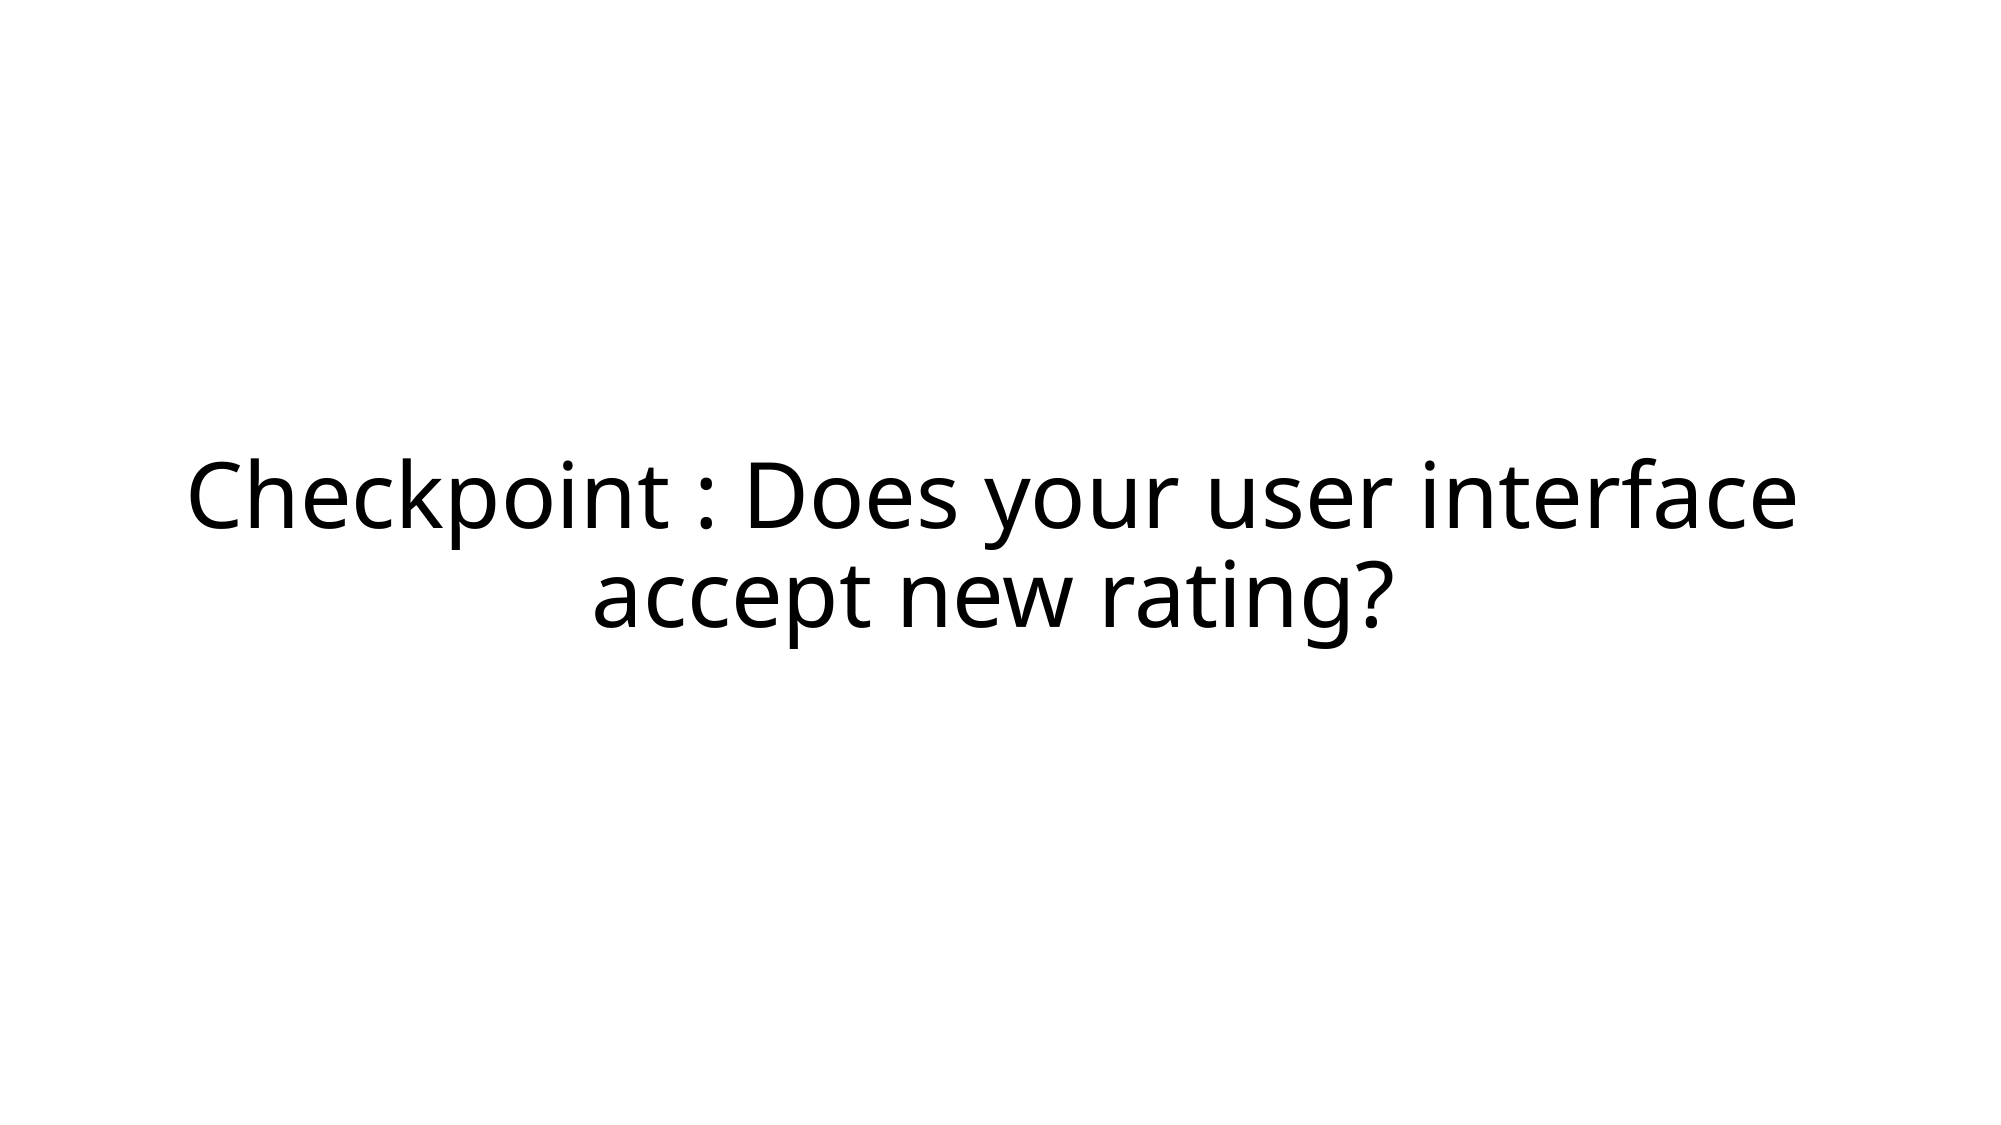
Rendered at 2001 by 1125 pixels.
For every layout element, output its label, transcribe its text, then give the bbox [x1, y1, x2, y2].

title Checkpoint : Does your user interface accept new rating? [23, 440, 1965, 658]
